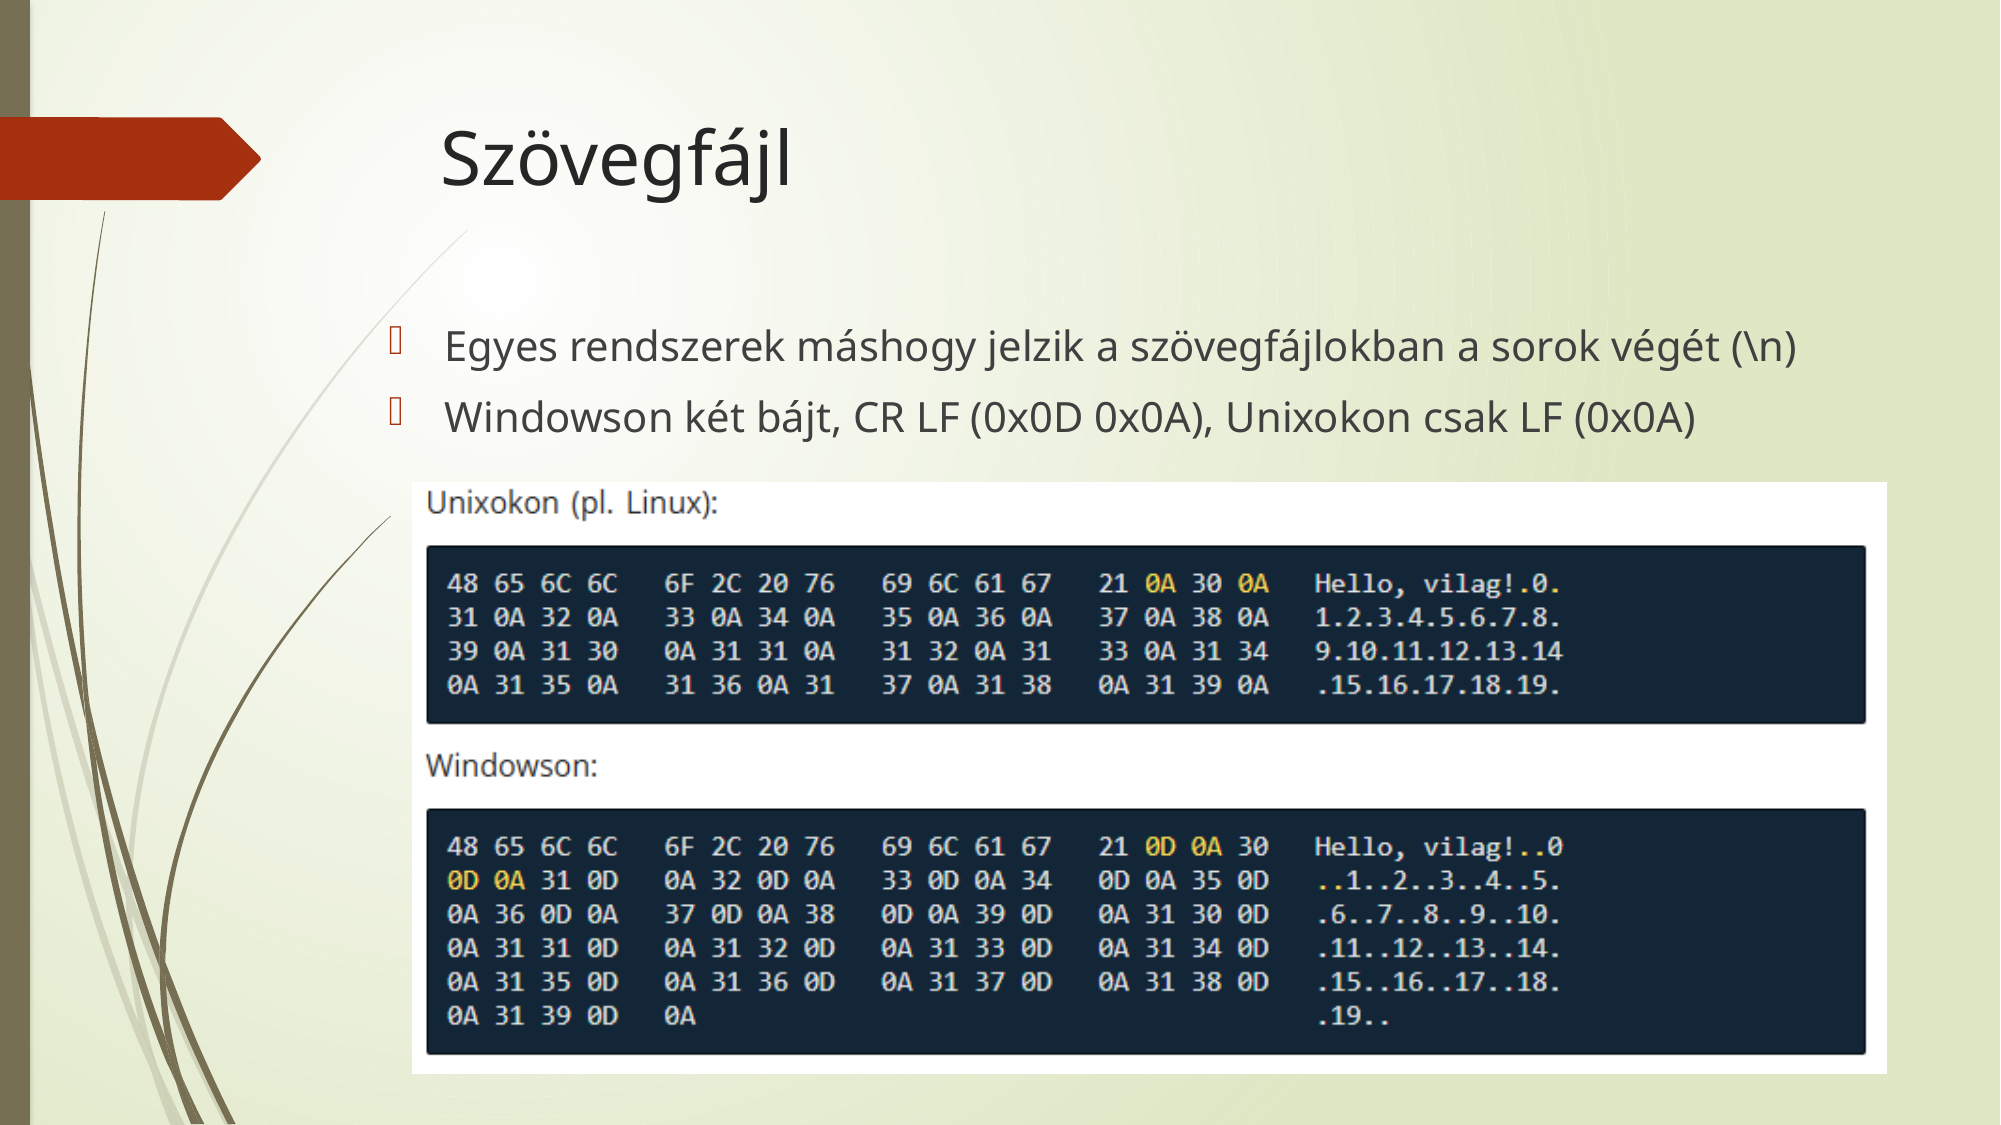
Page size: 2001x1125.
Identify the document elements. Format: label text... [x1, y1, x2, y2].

list Egyes rendszerek máshogy jelzik a szövegfájlokban a sorok végét (\n) Windowson két bájt, CR LF (0x0D 0x0A), Unixokon csak LF (0x0A) [373, 312, 1927, 933]
picture [412, 481, 1888, 1074]
title Szövegfájl [425, 102, 1888, 312]
